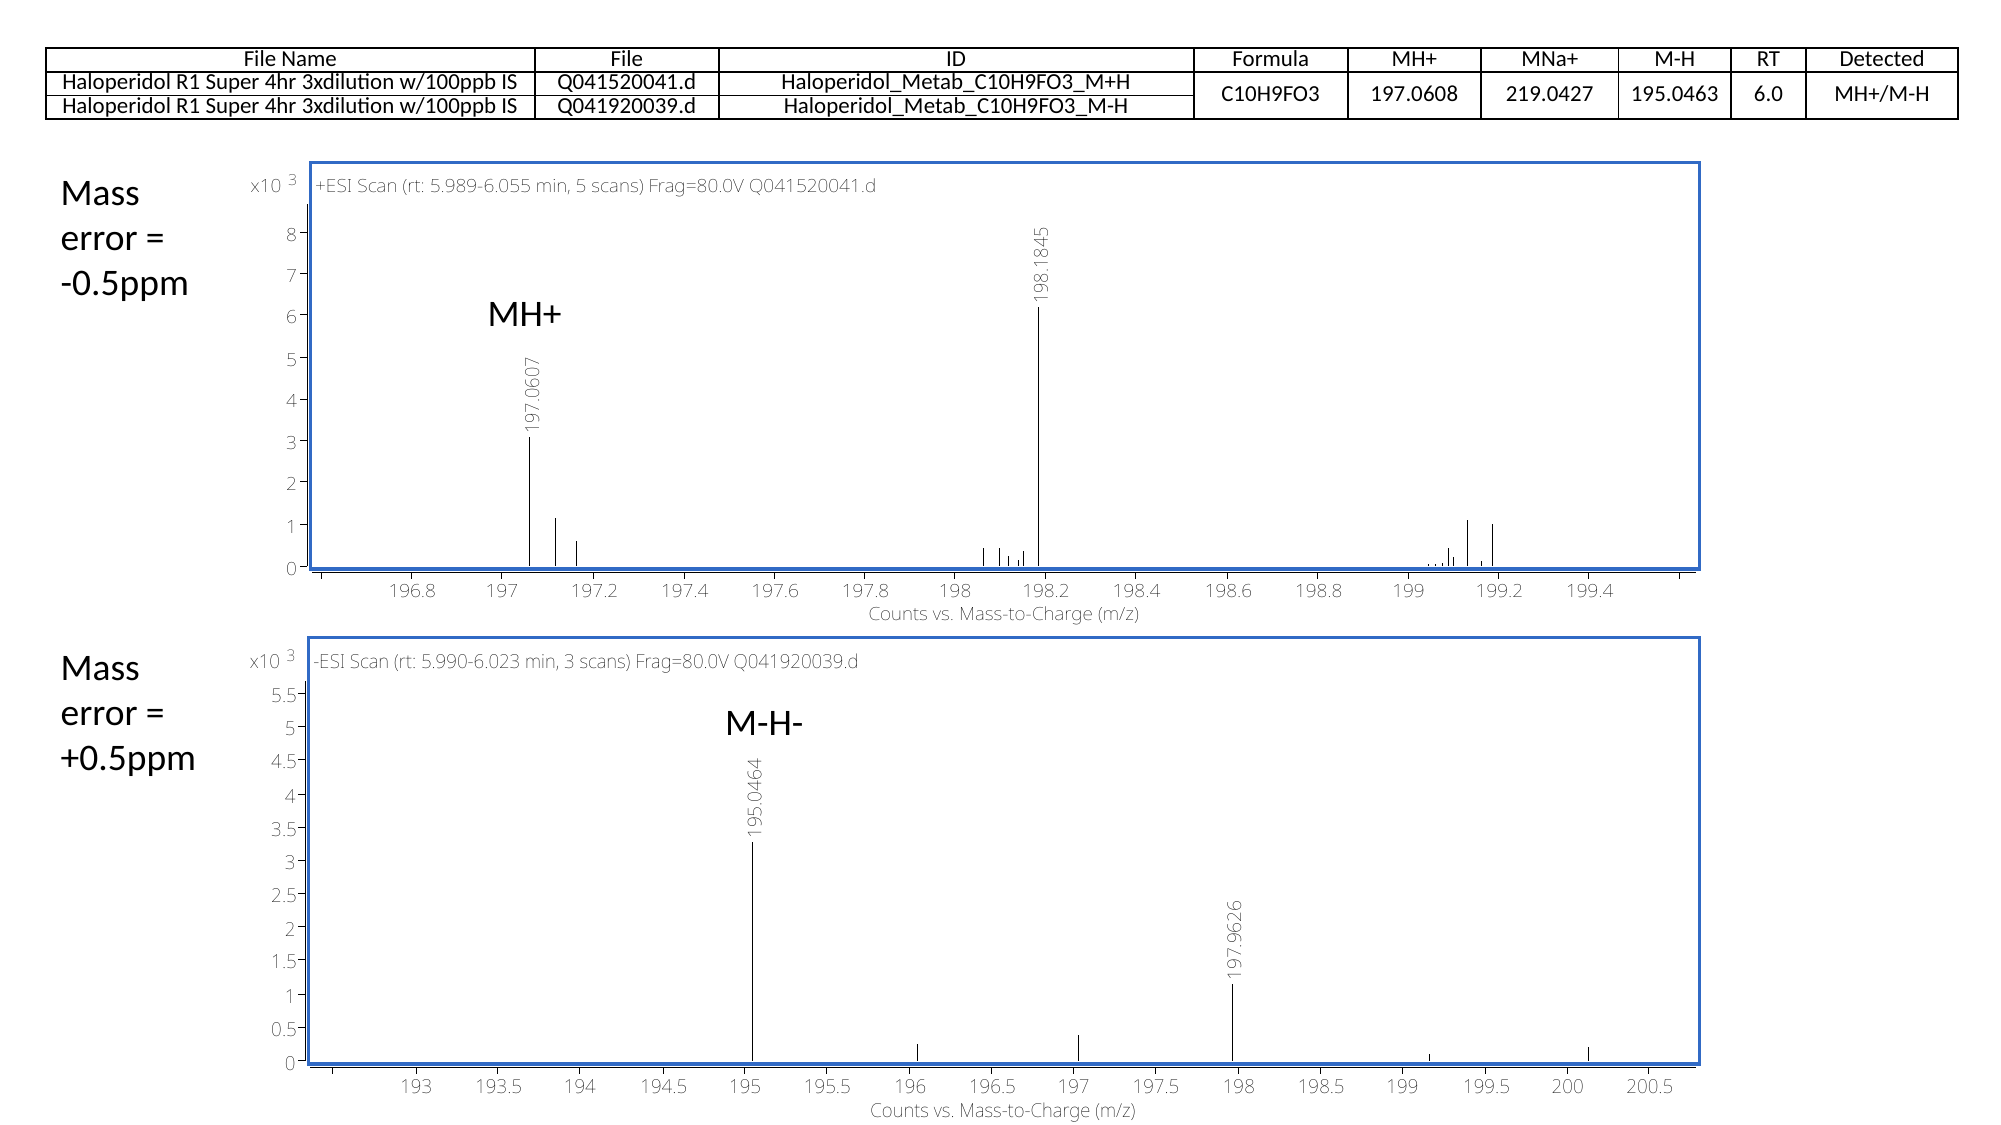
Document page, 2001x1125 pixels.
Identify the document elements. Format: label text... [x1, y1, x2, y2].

table_header ID [720, 49, 1193, 71]
table_cell 6.0 [1732, 73, 1805, 118]
table_cell 195.0463 [1619, 73, 1730, 118]
table_header Formula [1195, 49, 1347, 71]
picture [213, 635, 1704, 1125]
table_header File [536, 49, 718, 71]
table_header RT [1732, 49, 1805, 71]
table_cell Q041520041.d [536, 73, 718, 95]
text_box Mass error = +0.5ppm [45, 635, 213, 786]
table_cell Haloperidol_Metab_C10H9FO3_M-H [720, 96, 1193, 118]
table_header MNa+ [1482, 49, 1618, 71]
table_header File Name [47, 49, 534, 71]
table_header M-H [1619, 49, 1730, 71]
picture [213, 160, 1704, 628]
table_cell Haloperidol R1 Super 4hr 3xdilution w/100ppb IS [47, 73, 534, 95]
table_cell 197.0608 [1349, 73, 1480, 118]
table_header MH+ [1349, 49, 1480, 71]
text_box Mass error = -0.5ppm [45, 160, 213, 311]
table_cell Q041920039.d [536, 96, 718, 118]
table_cell 219.0427 [1482, 73, 1618, 118]
table_cell Haloperidol R1 Super 4hr 3xdilution w/100ppb IS [47, 96, 534, 118]
table_cell MH+/M-H [1807, 73, 1957, 118]
table_cell Haloperidol_Metab_C10H9FO3_M+H [720, 73, 1193, 95]
table_cell C10H9FO3 [1195, 73, 1347, 118]
table_header Detected [1807, 49, 1957, 71]
